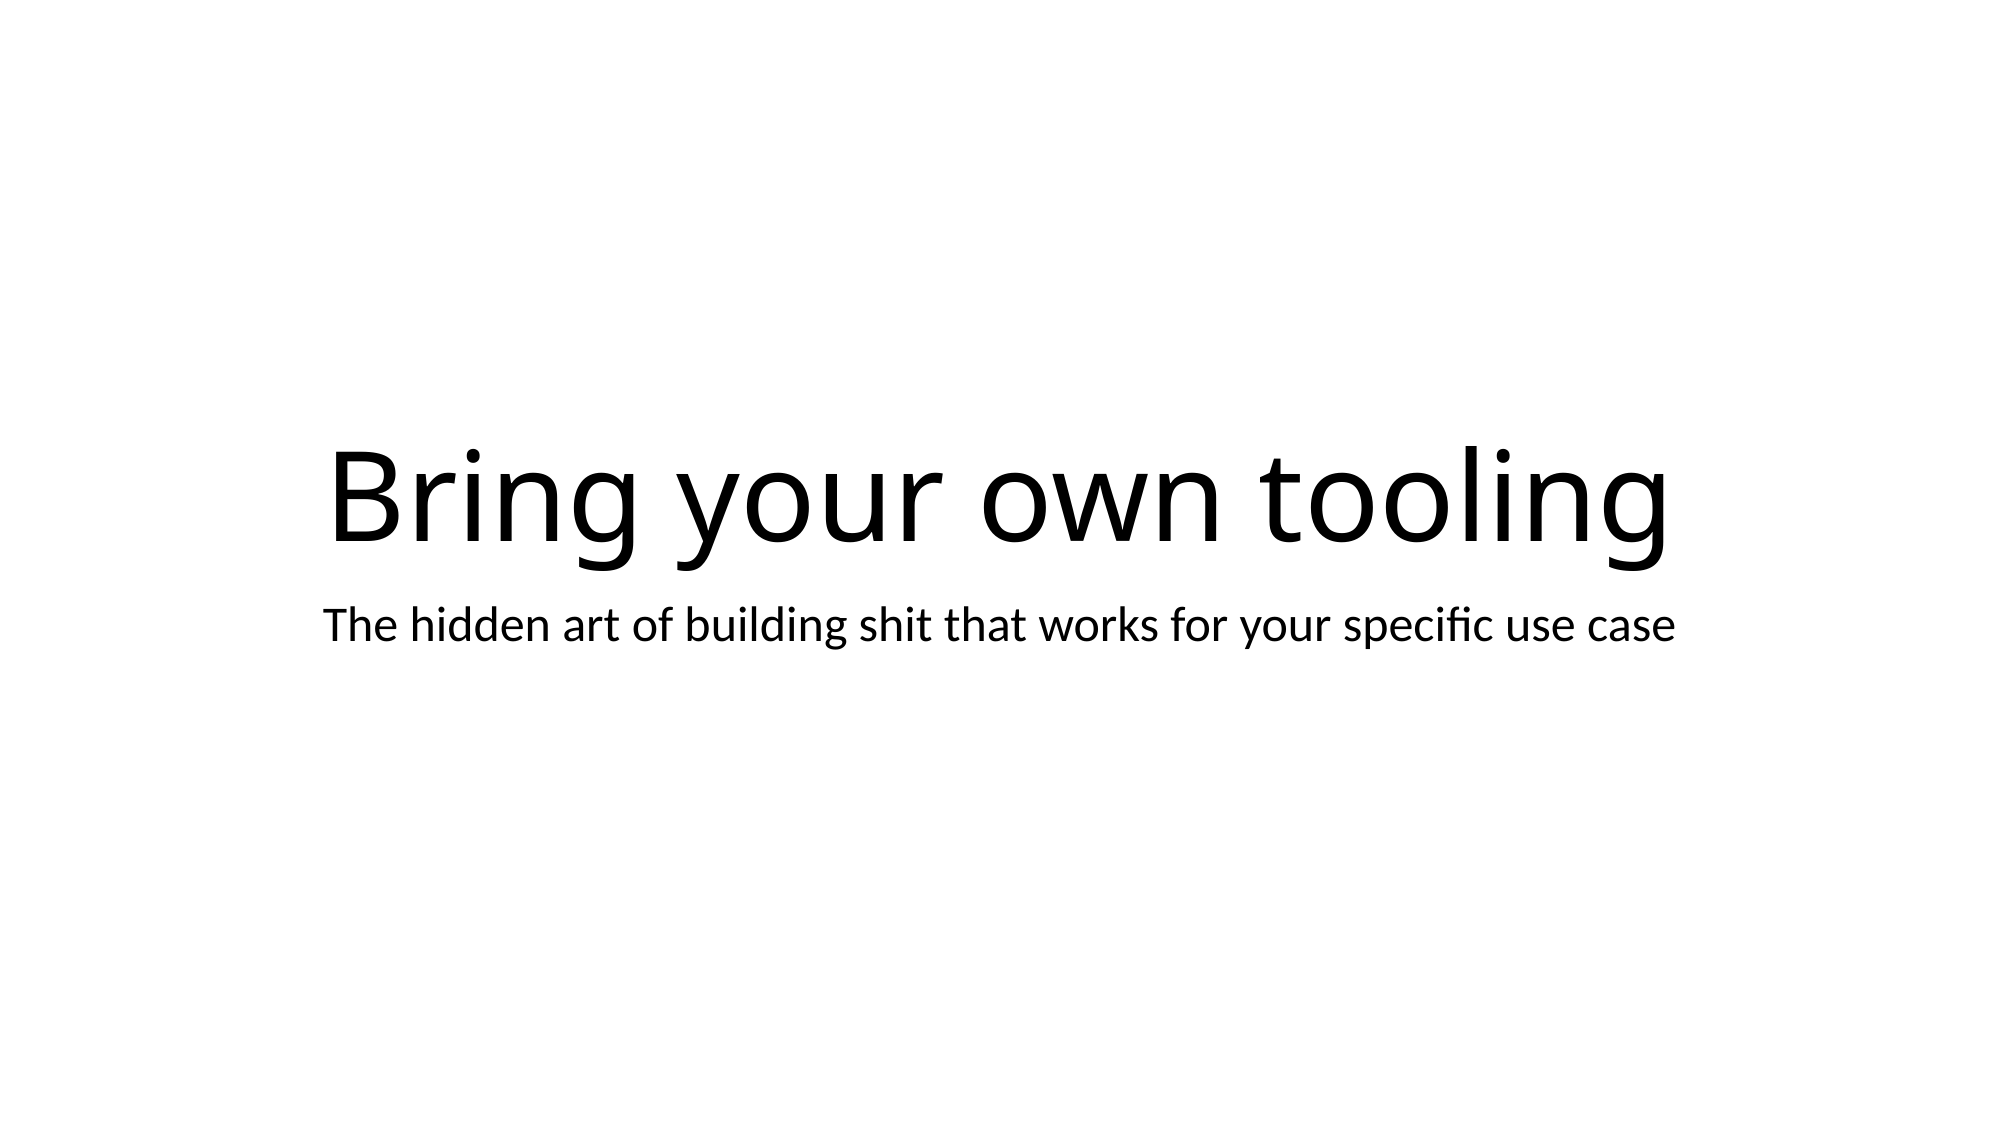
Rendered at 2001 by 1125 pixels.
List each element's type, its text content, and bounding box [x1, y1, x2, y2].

title Bring your own tooling [249, 184, 1750, 576]
subtitle The hidden art of building shit that works for your specific use case [249, 590, 1750, 863]
